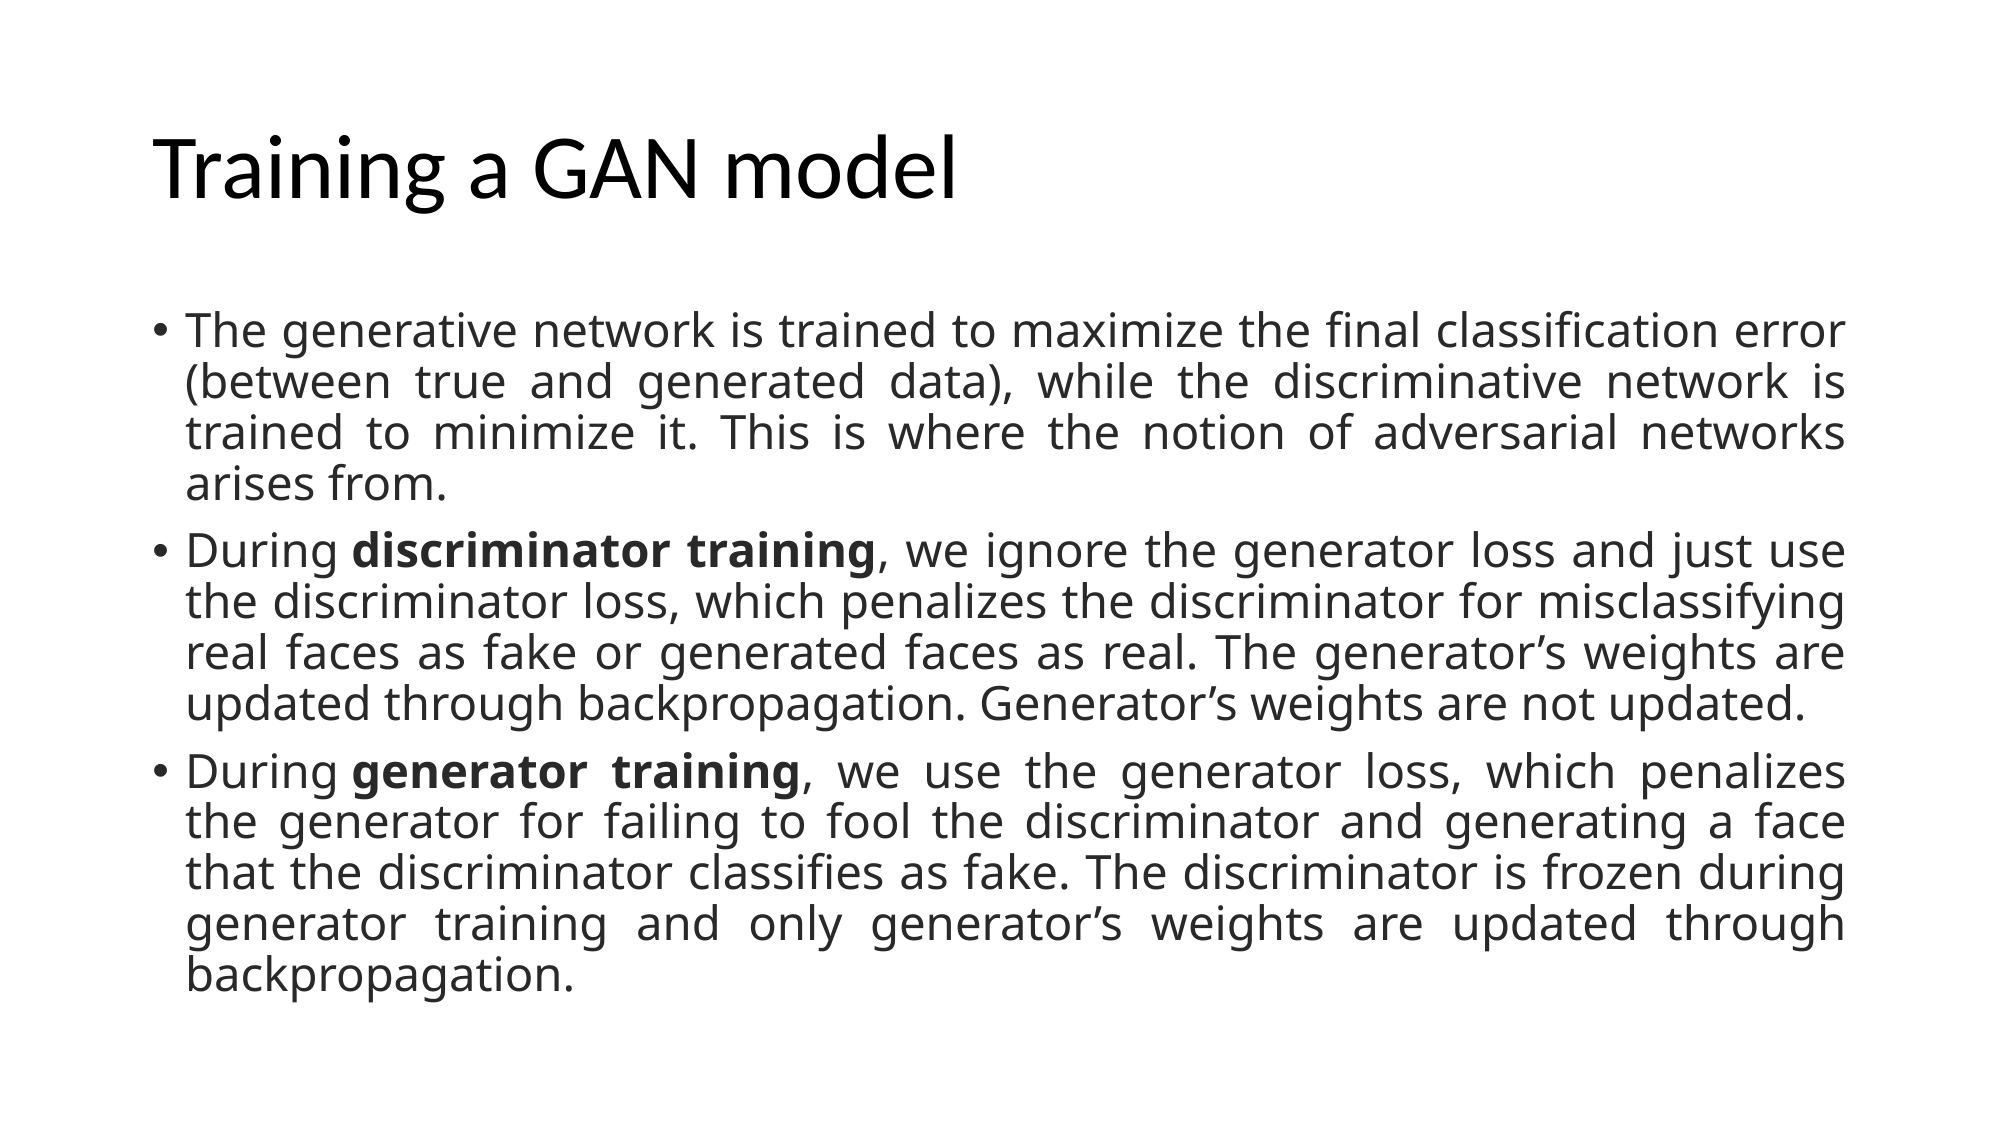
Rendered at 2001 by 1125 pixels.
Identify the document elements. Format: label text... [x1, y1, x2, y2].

title Training a GAN model [137, 59, 1863, 278]
list The generative network is trained to maximize the final classification error (between true and generated data), while the discriminative network is trained to minimize it. This is where the notion of adversarial networks arises from. During discriminator training, we ignore the generator loss and just use the discriminator loss, which penalizes the discriminator for misclassifying real faces as fake or generated faces as real. The generator’s weights are updated through backpropagation. Generator’s weights are not updated. During generator training, we use the generator loss, which penalizes the generator for failing to fool the discriminator and generating a face that the discriminator classifies as fake. The discriminator is frozen during generator training and only generator’s weights are updated through backpropagation. [137, 299, 1863, 1014]
